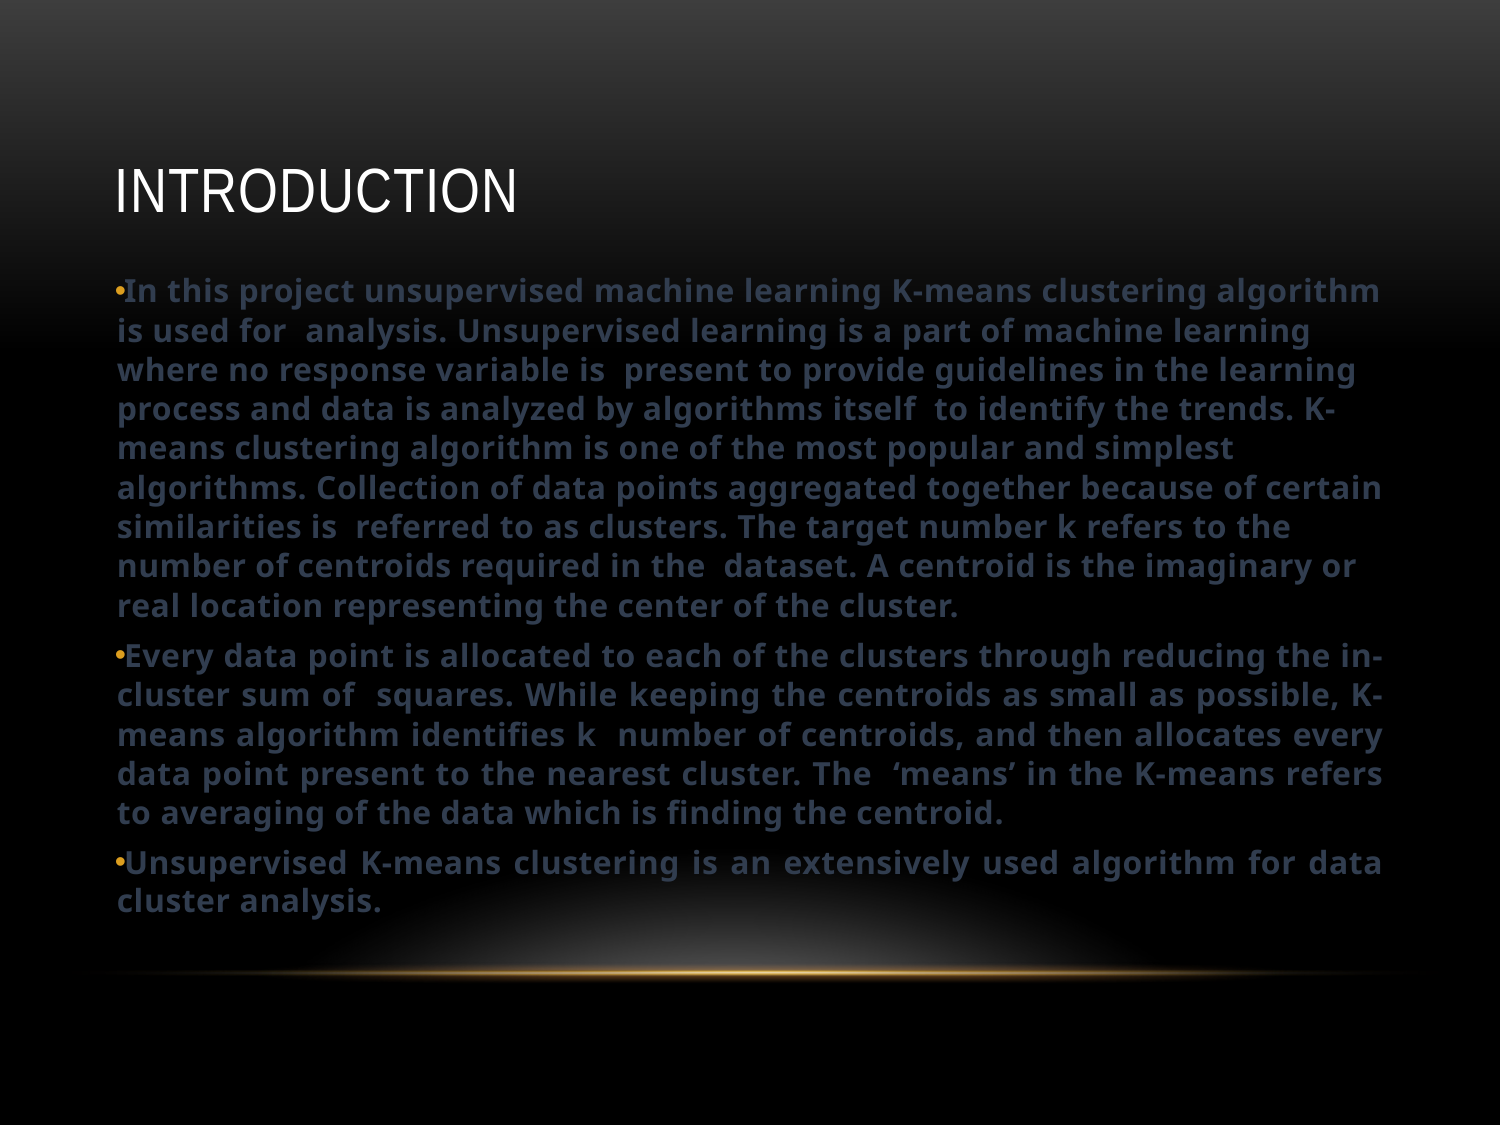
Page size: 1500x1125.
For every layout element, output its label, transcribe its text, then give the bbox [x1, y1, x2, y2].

picture [0, 0, 1500, 1125]
title Introduction [99, 45, 1400, 233]
list In this project unsupervised machine learning K-means clustering algorithm is used for analysis. Unsupervised learning is a part of machine learning where no response variable is present to provide guidelines in the learning process and data is analyzed by algorithms itself to identify the trends. K-means clustering algorithm is one of the most popular and simplest algorithms. Collection of data points aggregated together because of certain similarities is referred to as clusters. The target number k refers to the number of centroids required in the dataset. A centroid is the imaginary or real location representing the center of the cluster. Every data point is allocated to each of the clusters through reducing the in-cluster sum of squares. While keeping the centroids as small as possible, K-means algorithm identifies k number of centroids, and then allocates every data point present to the nearest cluster. The ‘means’ in the K-means refers to averaging of the data which is finding the centroid. Unsupervised K-means clustering is an extensively used algorithm for data cluster analysis. [99, 262, 1400, 938]
